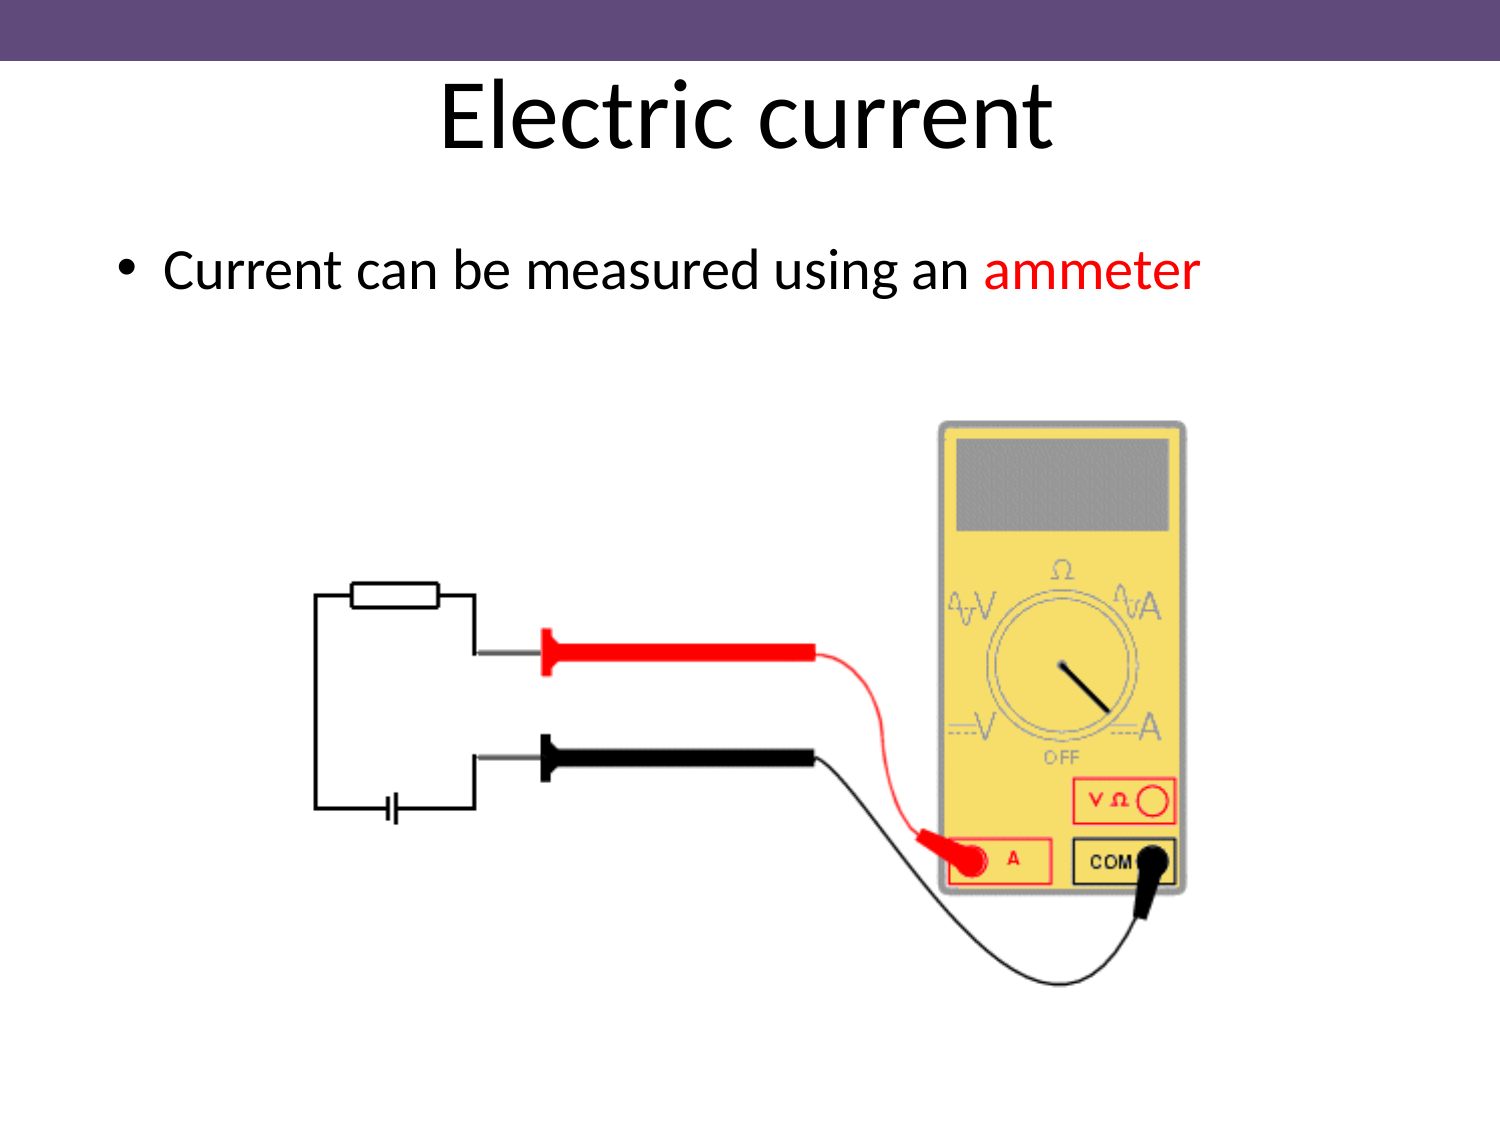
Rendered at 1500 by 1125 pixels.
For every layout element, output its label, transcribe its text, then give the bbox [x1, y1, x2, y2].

picture [288, 405, 1212, 1008]
text_box Current can be measured using an ammeter [101, 224, 1399, 309]
text_box Electric current [0, 45, 1495, 172]
text_box [0, 0, 1500, 61]
